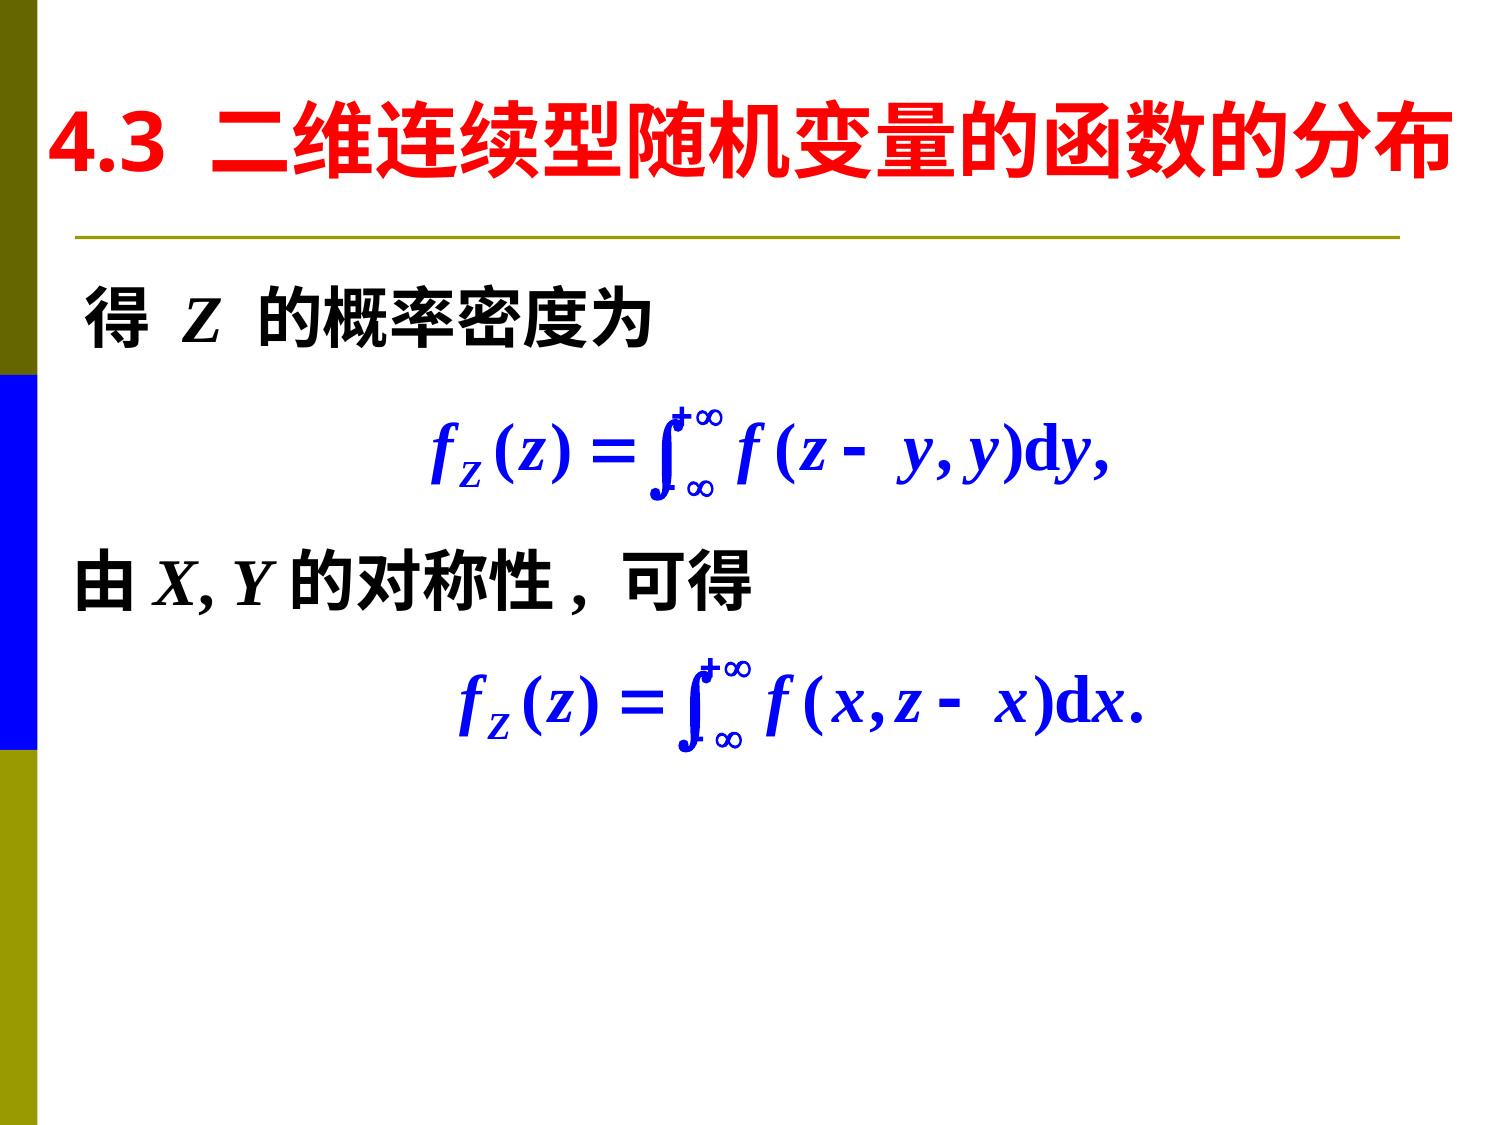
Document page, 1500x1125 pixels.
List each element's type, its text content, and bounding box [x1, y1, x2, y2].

text_box 由X, Y的对称性, 可得 [56, 531, 785, 627]
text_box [442, 644, 1145, 755]
text_box 得 Z 的概率密度为 [69, 268, 687, 364]
text_box 4.3 二维连续型随机变量的函数的分布 [33, 81, 1492, 196]
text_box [414, 392, 1111, 504]
